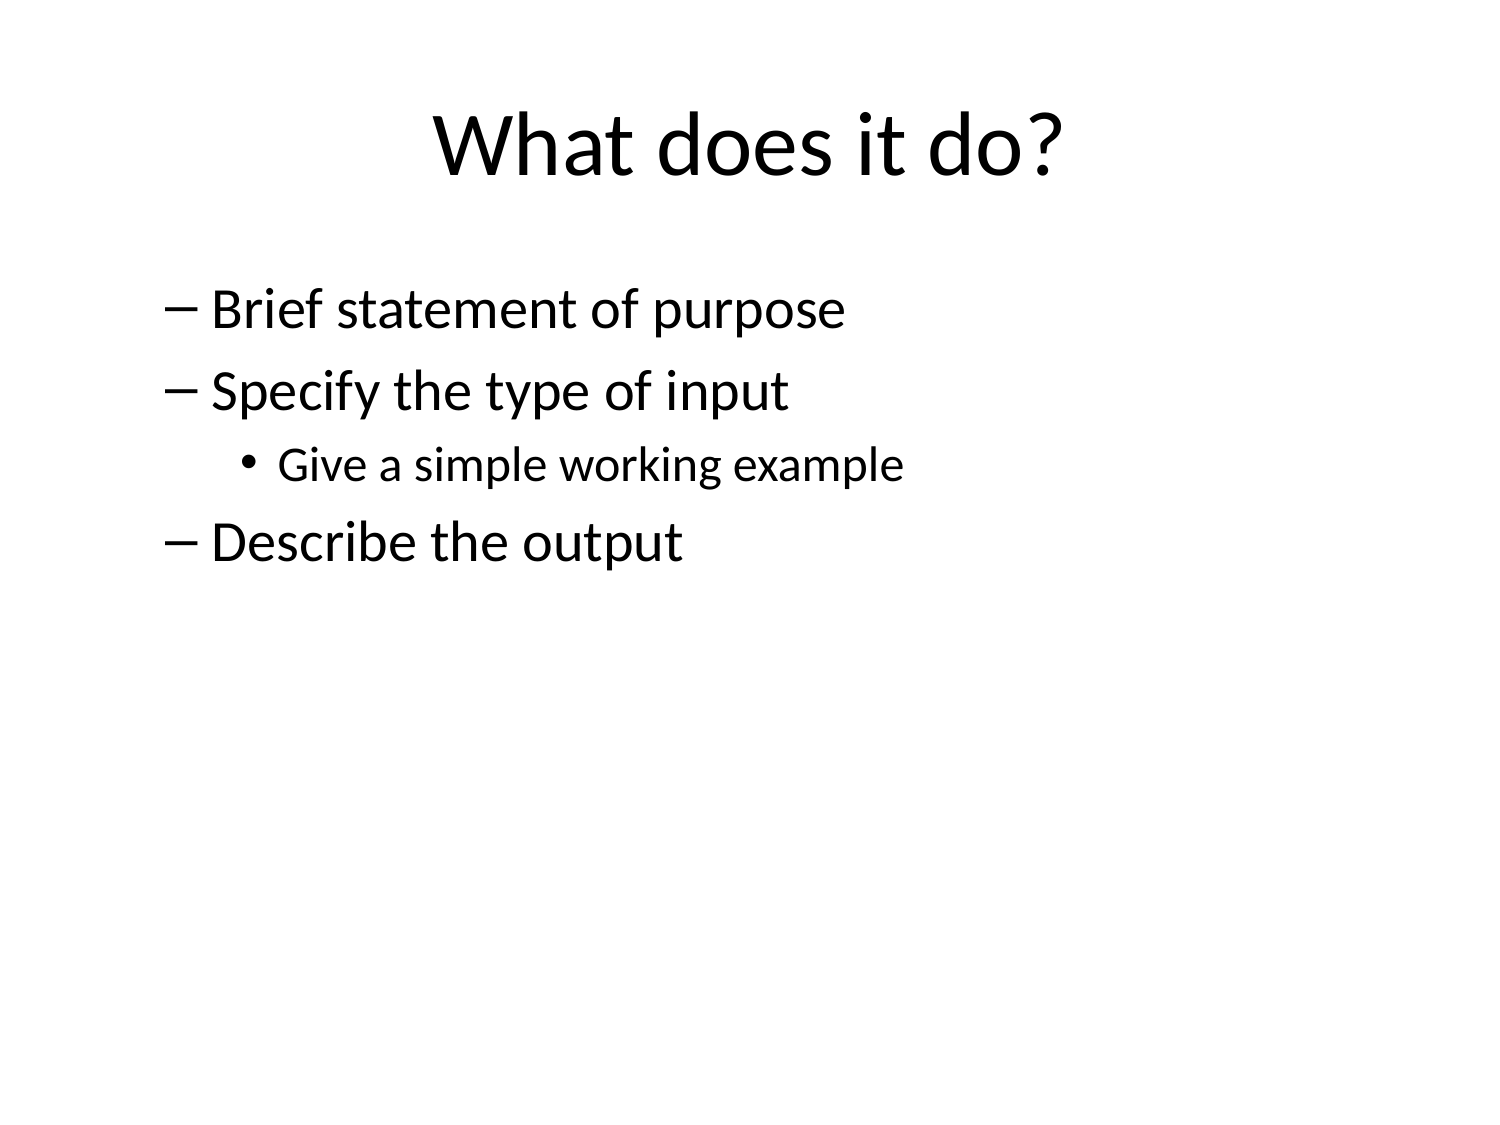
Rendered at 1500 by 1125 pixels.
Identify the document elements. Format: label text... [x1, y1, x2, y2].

list Brief statement of purpose Specify the type of input Give a simple working example Describe the output [75, 262, 1425, 1005]
title What does it do? [75, 45, 1425, 233]
